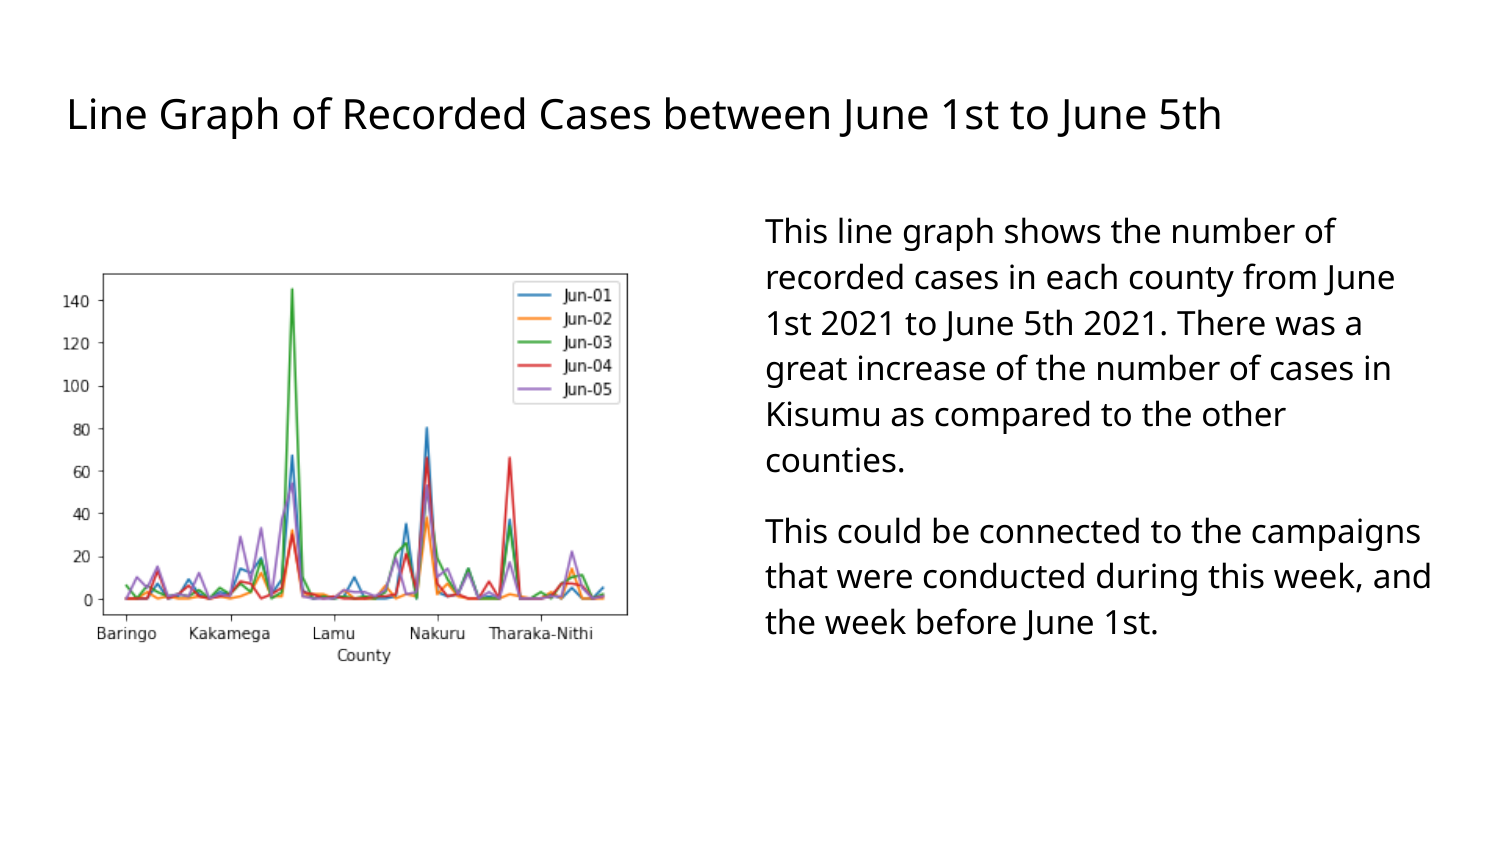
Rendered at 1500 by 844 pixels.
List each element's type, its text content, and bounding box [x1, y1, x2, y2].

title Line Graph of Recorded Cases between June 1st to June 5th [51, 72, 1449, 167]
list This line graph shows the number of recorded cases in each county from June 1st 2021 to June 5th 2021. There was a great increase of the number of cases in Kisumu as compared to the other counties. This could be connected to the campaigns that were conducted during this week, and the week before June 1st. [750, 189, 1449, 750]
picture [50, 264, 638, 675]
